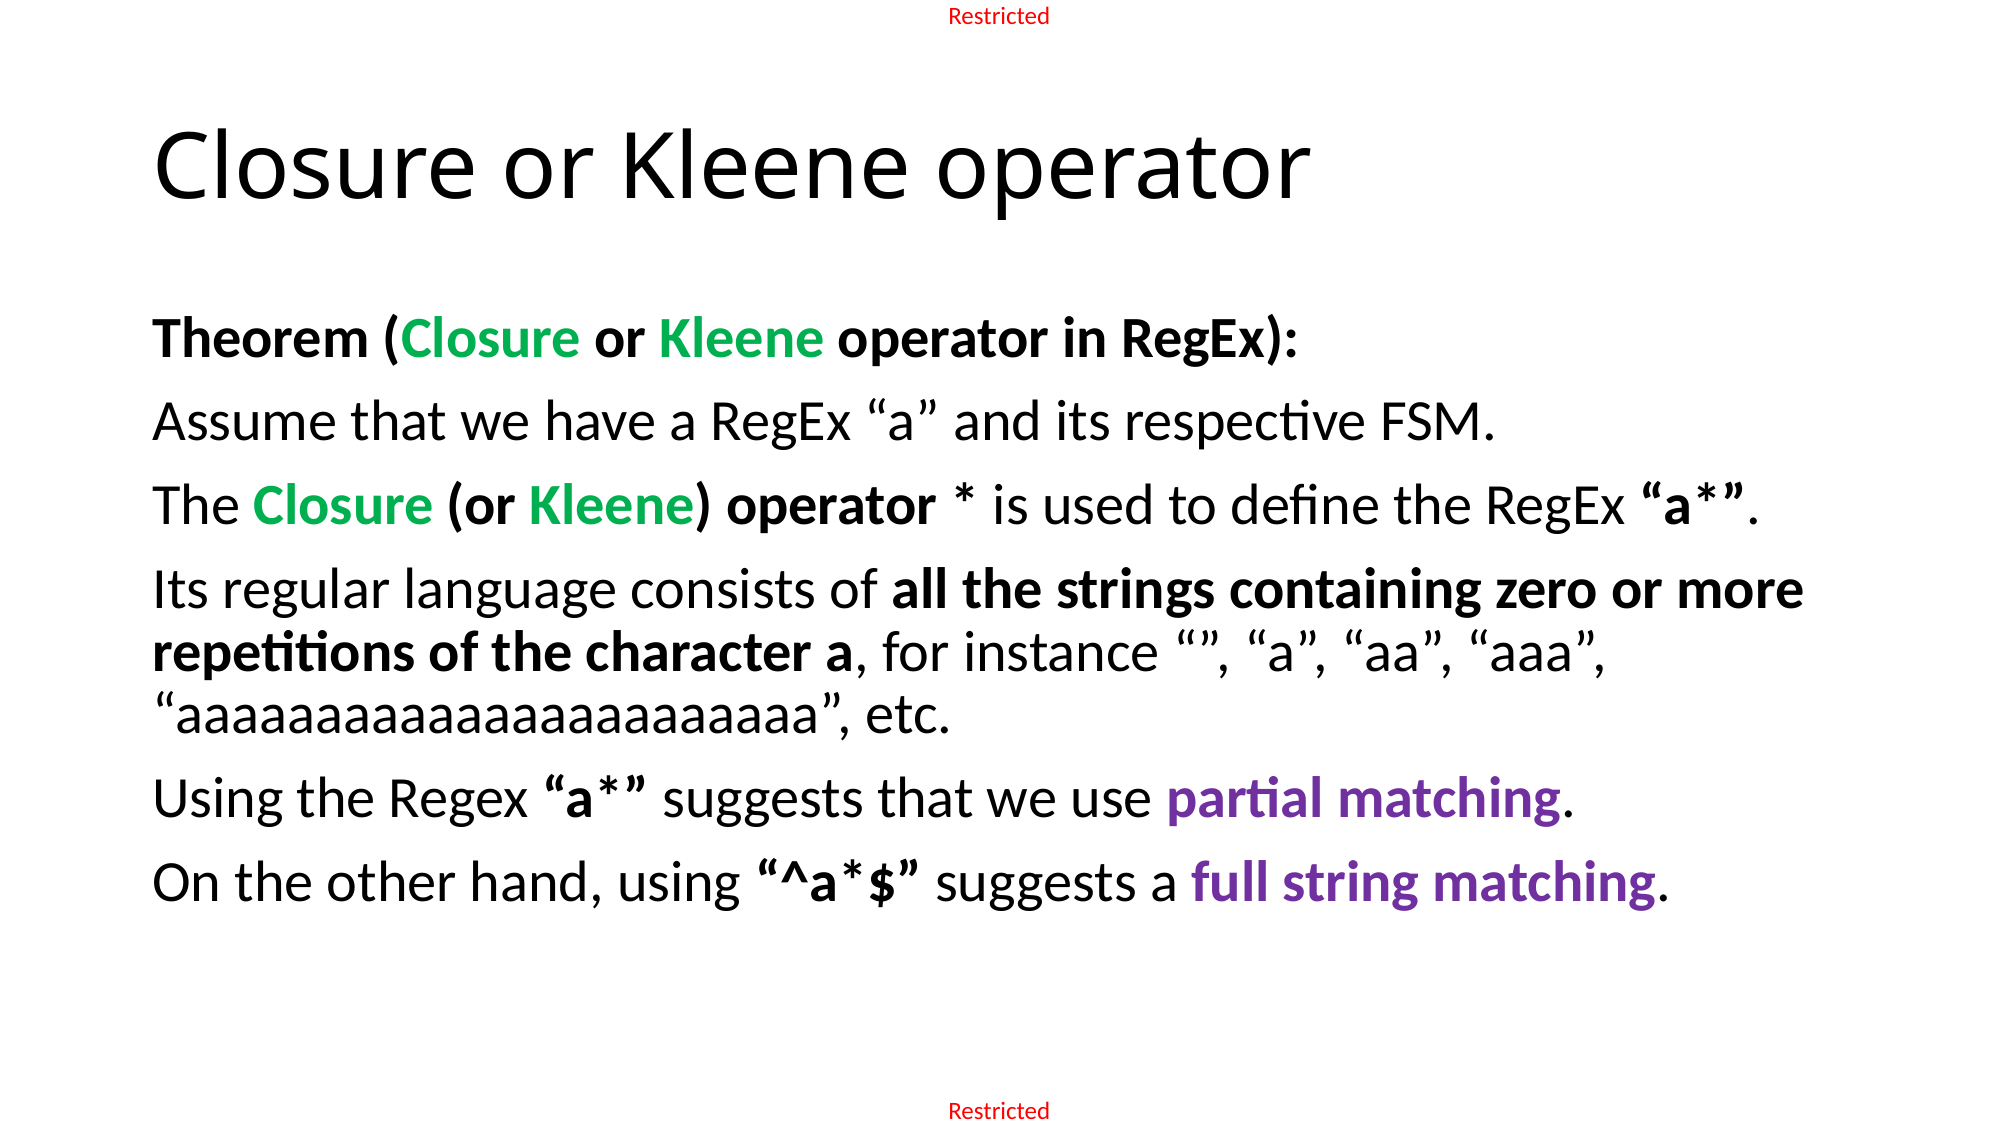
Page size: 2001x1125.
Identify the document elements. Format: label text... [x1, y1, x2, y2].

list Theorem (Closure or Kleene operator in RegEx): Assume that we have a RegEx “a” and its respective FSM. The Closure (or Kleene) operator * is used to define the RegEx “a*”. Its regular language consists of all the strings containing zero or more repetitions of the character a, for instance “”, “a”, “aa”, “aaa”, “aaaaaaaaaaaaaaaaaaaaaaa”, etc. Using the Regex “a*” suggests that we use partial matching. On the other hand, using “^a*$” suggests a full string matching. [137, 299, 1863, 1092]
title Closure or Kleene operator [137, 59, 1863, 278]
